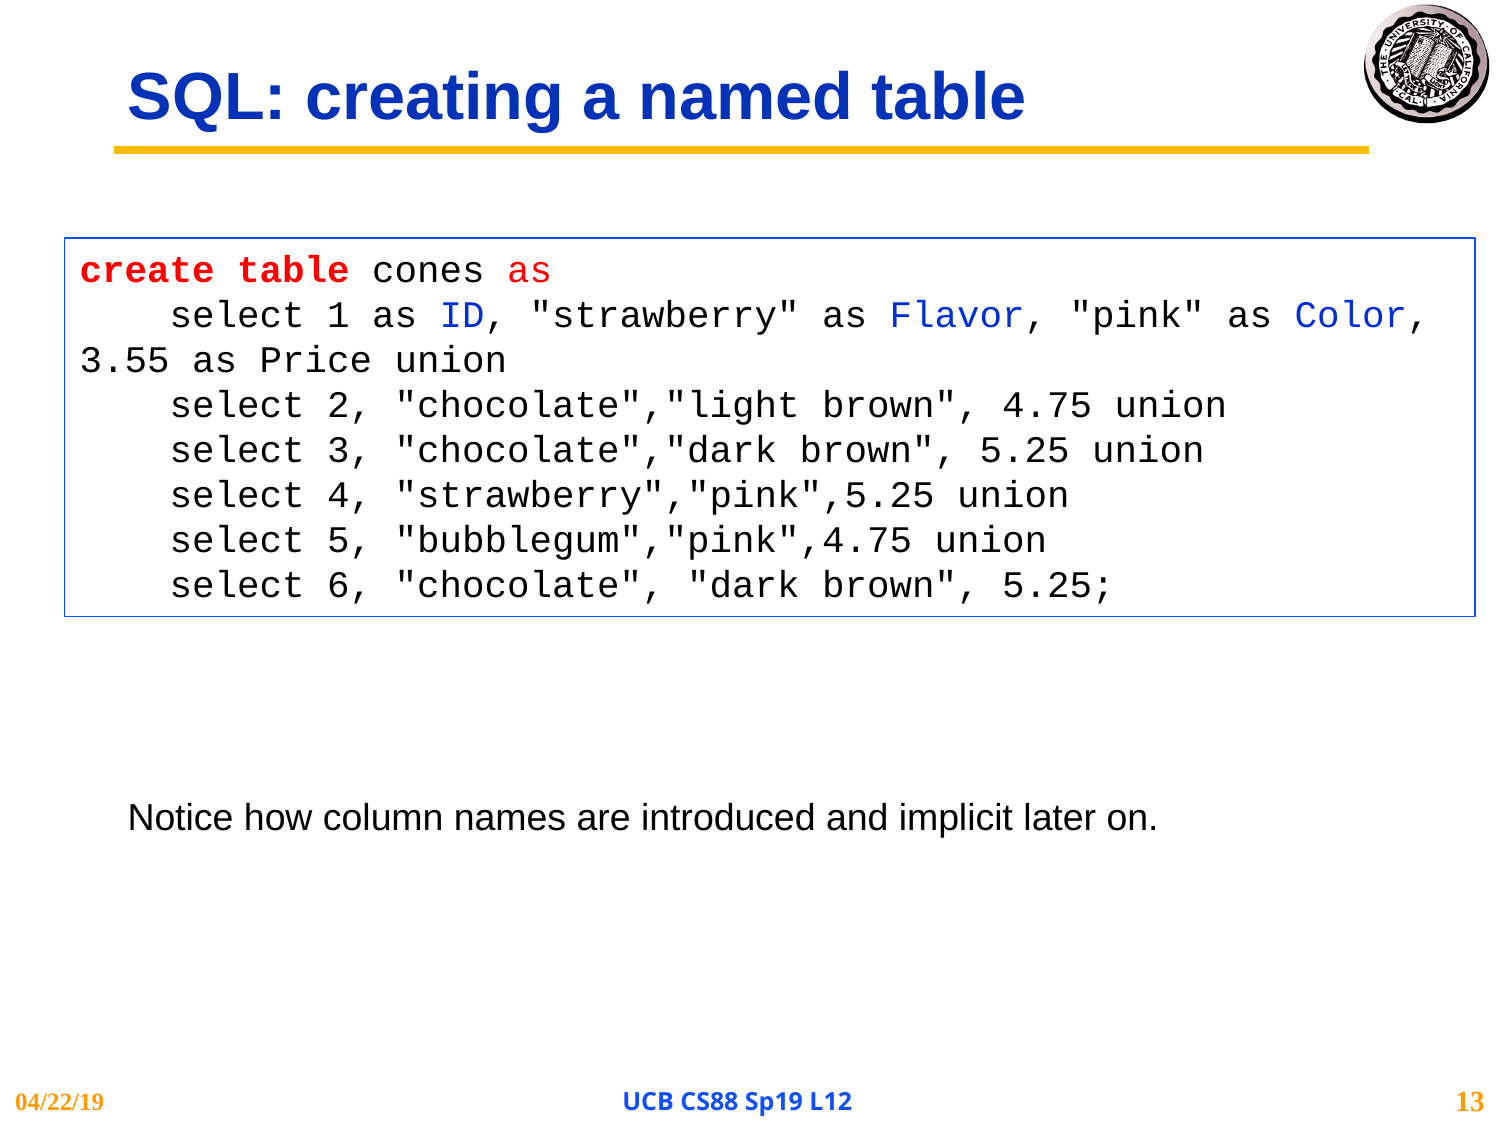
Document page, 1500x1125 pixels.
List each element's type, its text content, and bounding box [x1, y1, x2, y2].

picture [1350, 0, 1500, 127]
text_box Notice how column names are introduced and implicit later on. [112, 785, 1187, 846]
footer UCB CS88 Sp19 L12 [500, 1074, 975, 1125]
text_box create table cones as select 1 as ID, "strawberry" as Flavor, "pink" as Color, 3.55 as Price union select 2, "chocolate","light brown", 4.75 union select 3, "chocolate","dark brown", 5.25 union select 4, "strawberry","pink",5.25 union select 5, "bubblegum","pink",4.75 union select 6, "chocolate", "dark brown", 5.25; [64, 237, 1475, 617]
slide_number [0, 1074, 250, 1125]
title SQL: creating a named table [112, 37, 1375, 159]
slide_number 13 [1412, 1074, 1500, 1125]
